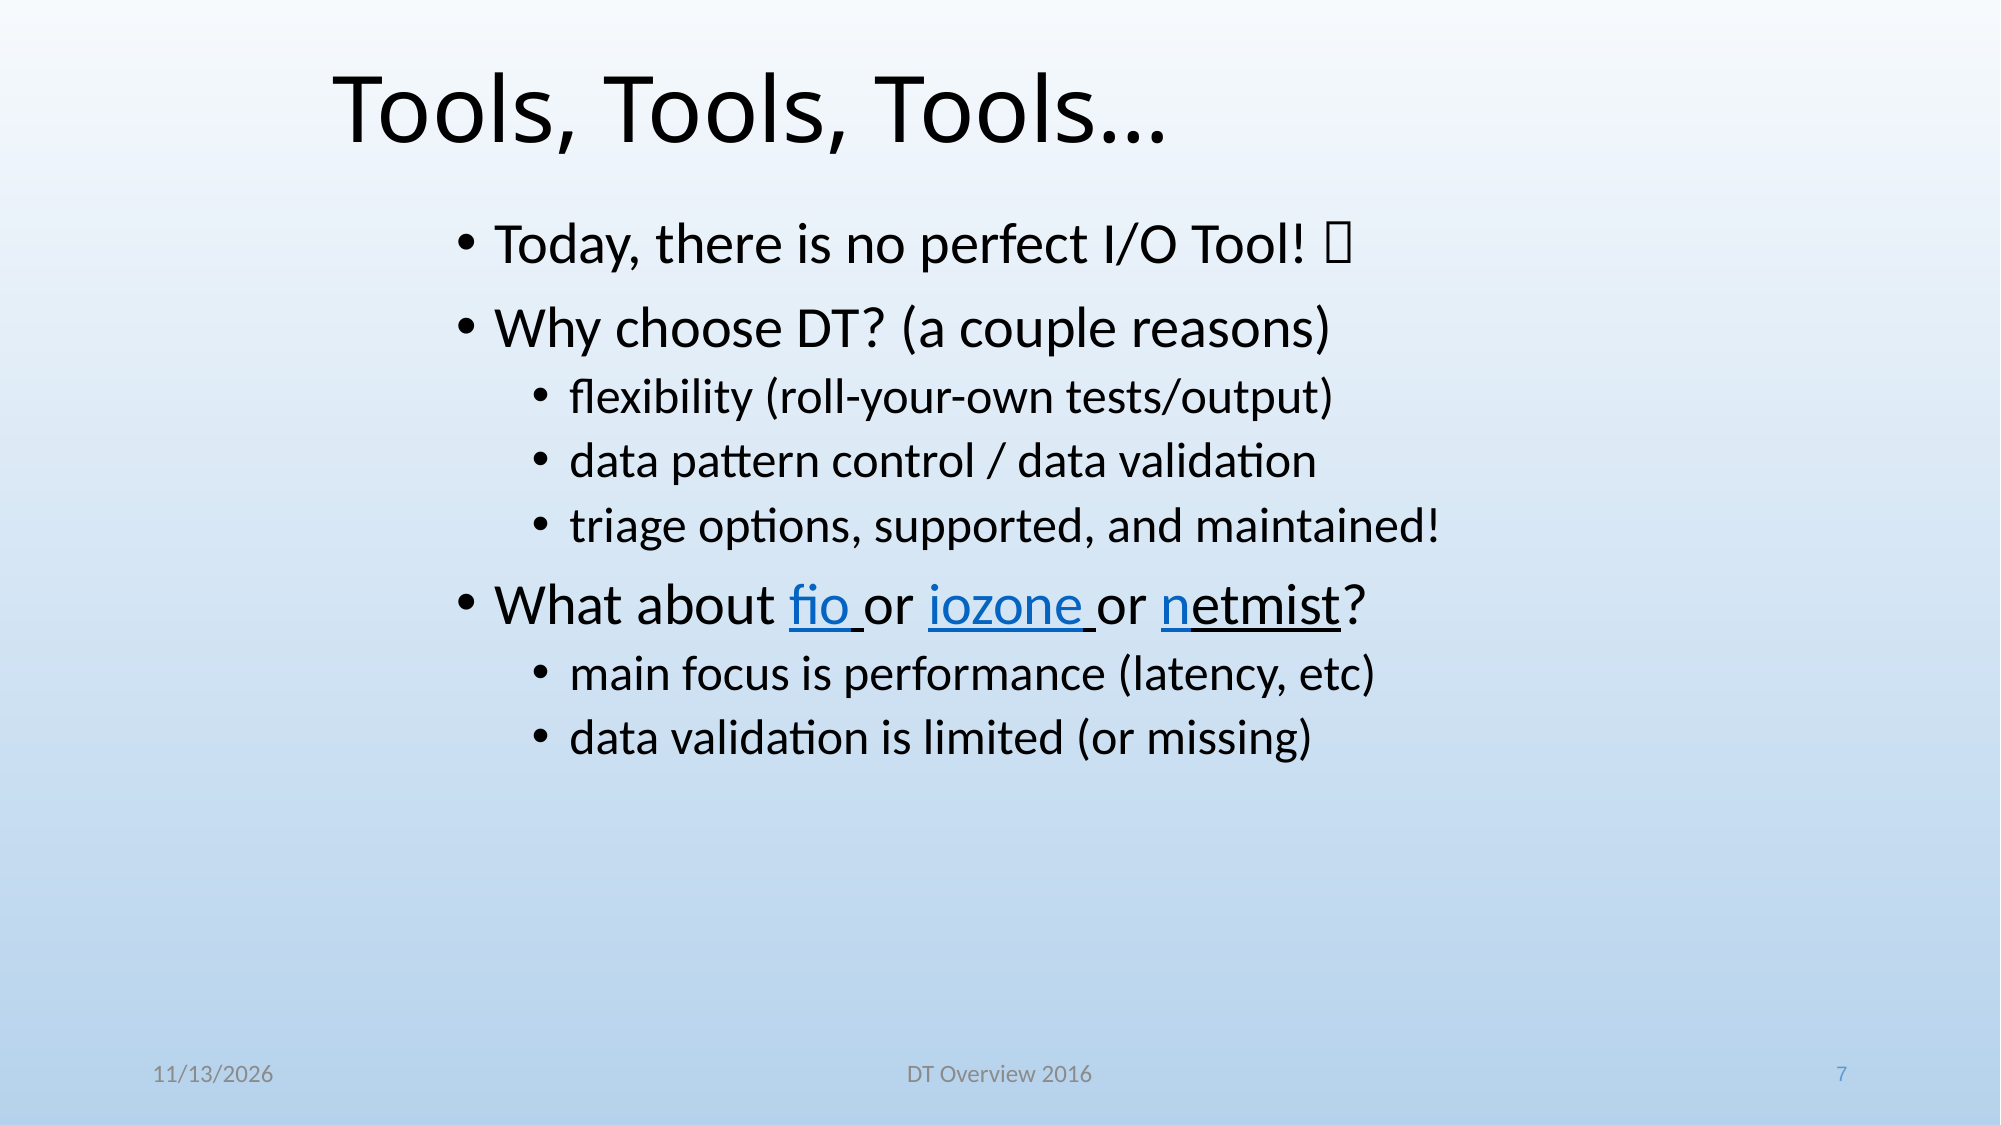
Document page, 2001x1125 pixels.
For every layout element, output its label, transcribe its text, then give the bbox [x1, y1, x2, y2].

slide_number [137, 1042, 588, 1103]
title Tools, Tools, Tools… [317, 44, 1729, 182]
footer DT Overview 2016 [662, 1042, 1338, 1103]
slide_number 7 [1412, 1042, 1863, 1103]
list Today, there is no perfect I/O Tool!  Why choose DT? (a couple reasons) flexibility (roll-your-own tests/output) data pattern control / data validation triage options, supported, and maintained! What about fio or iozone or netmist? main focus is performance (latency, etc) data validation is limited (or missing) [441, 205, 1690, 1038]
